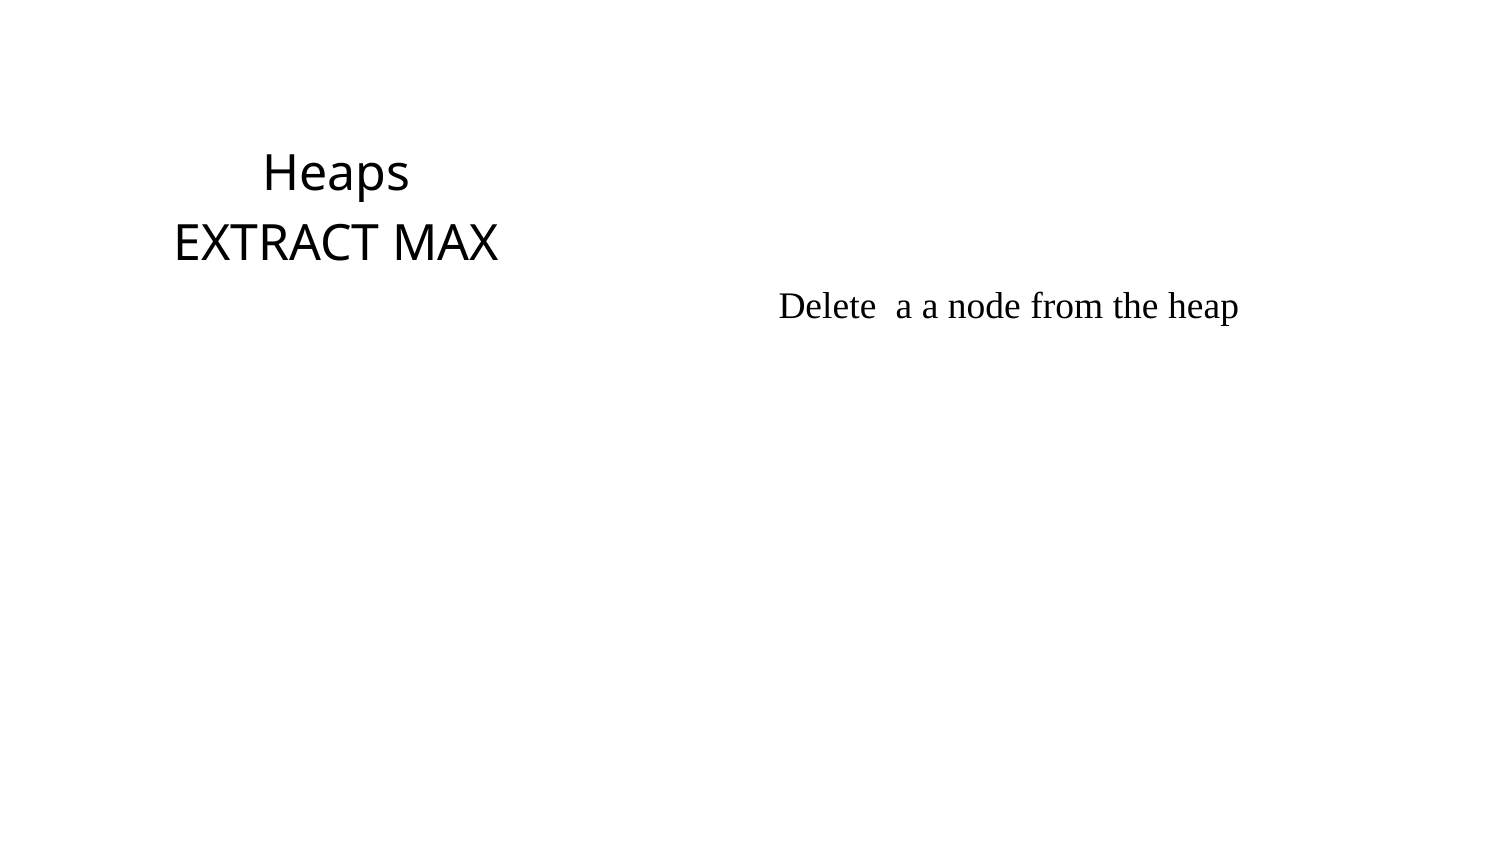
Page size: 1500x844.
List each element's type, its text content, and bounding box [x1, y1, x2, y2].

text_box Delete a a node from the heap [763, 274, 1255, 334]
list Heaps EXTRACT MAX [29, 133, 644, 711]
